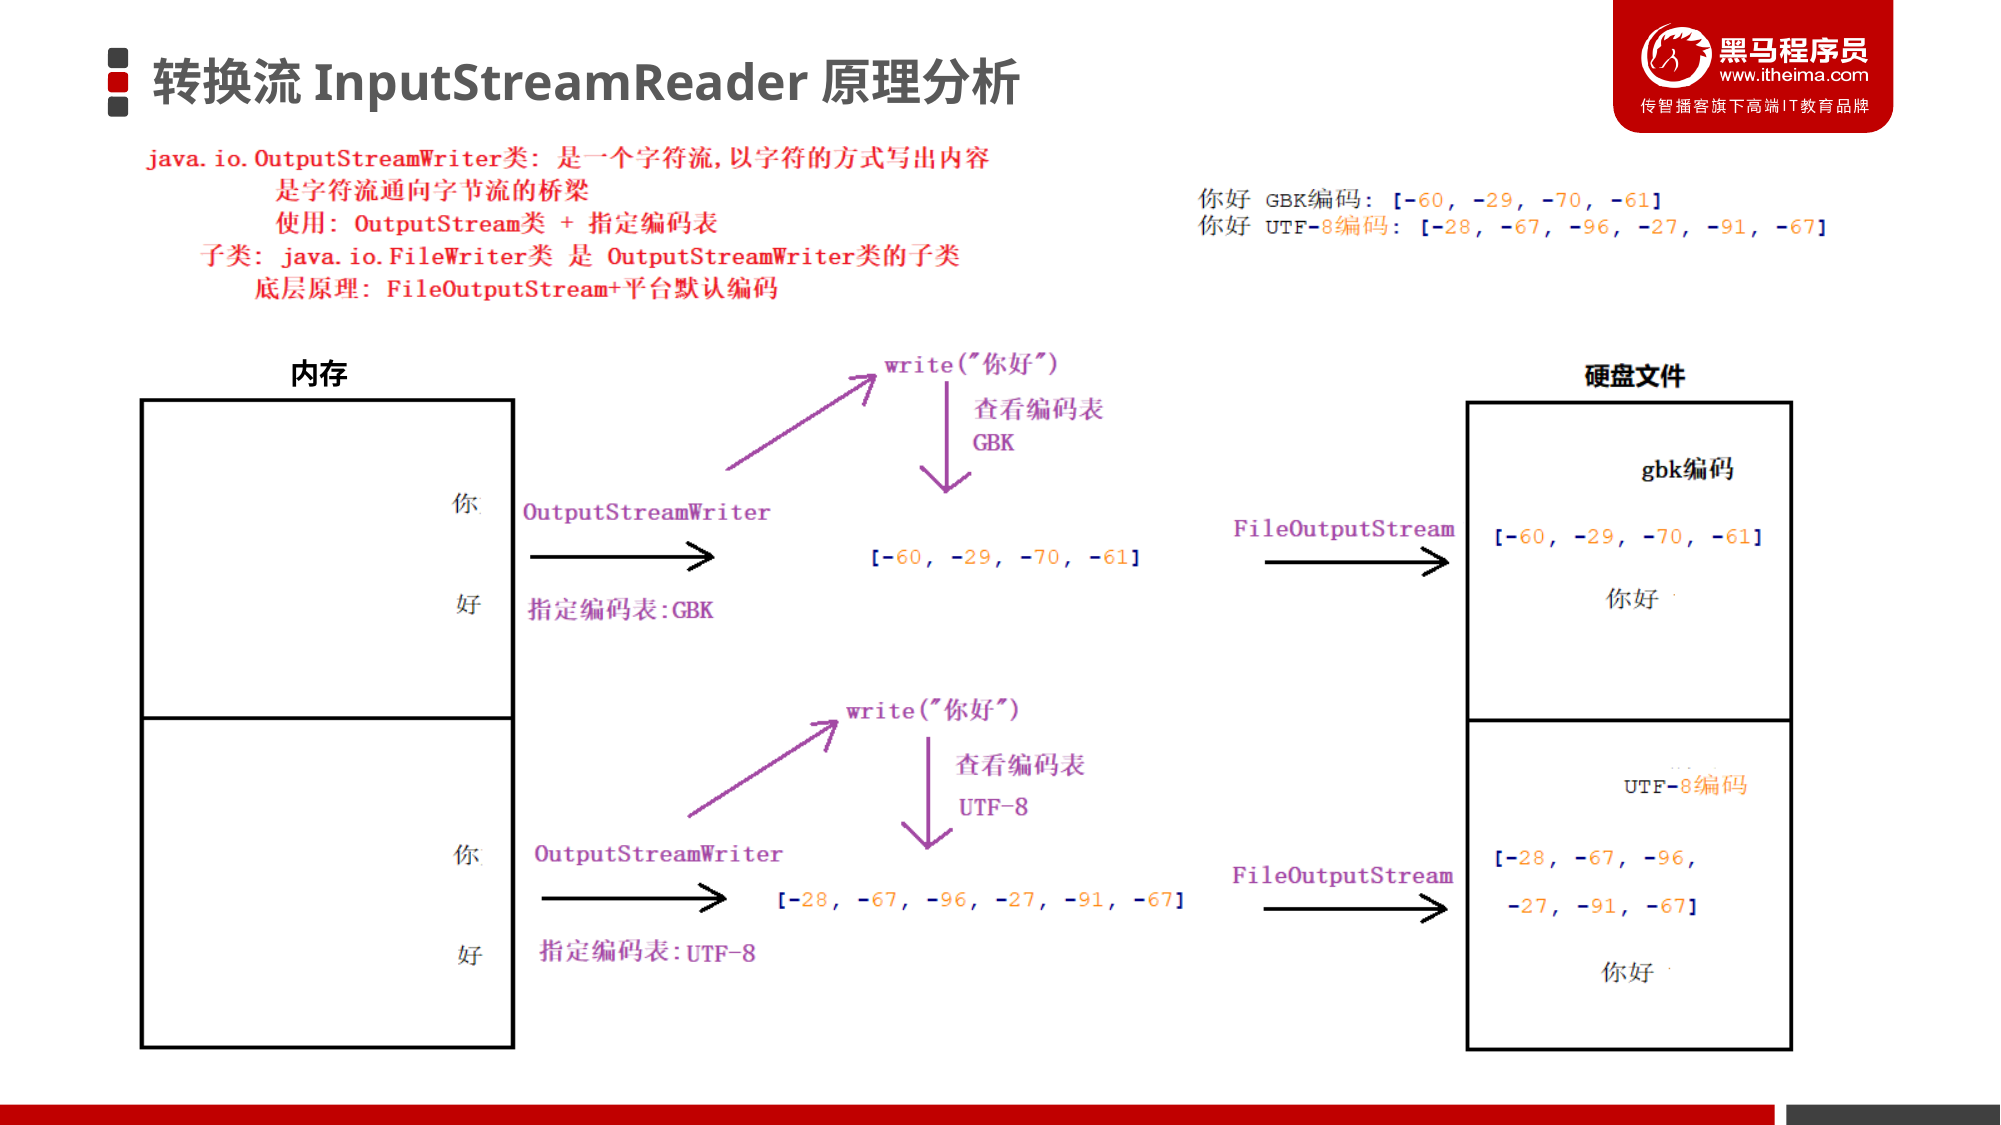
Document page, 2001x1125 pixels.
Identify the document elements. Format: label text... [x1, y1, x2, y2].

picture [518, 496, 776, 632]
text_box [137, 342, 525, 1057]
text_box 转换流InputStreamReader原理分析 [137, 0, 1315, 173]
picture [1183, 174, 1841, 254]
picture [1616, 11, 1894, 125]
picture [1219, 837, 1459, 950]
picture [523, 828, 1194, 987]
picture [138, 140, 1111, 502]
picture [1229, 357, 1802, 1059]
picture [866, 541, 1151, 584]
picture [665, 677, 1095, 856]
picture [443, 823, 499, 987]
